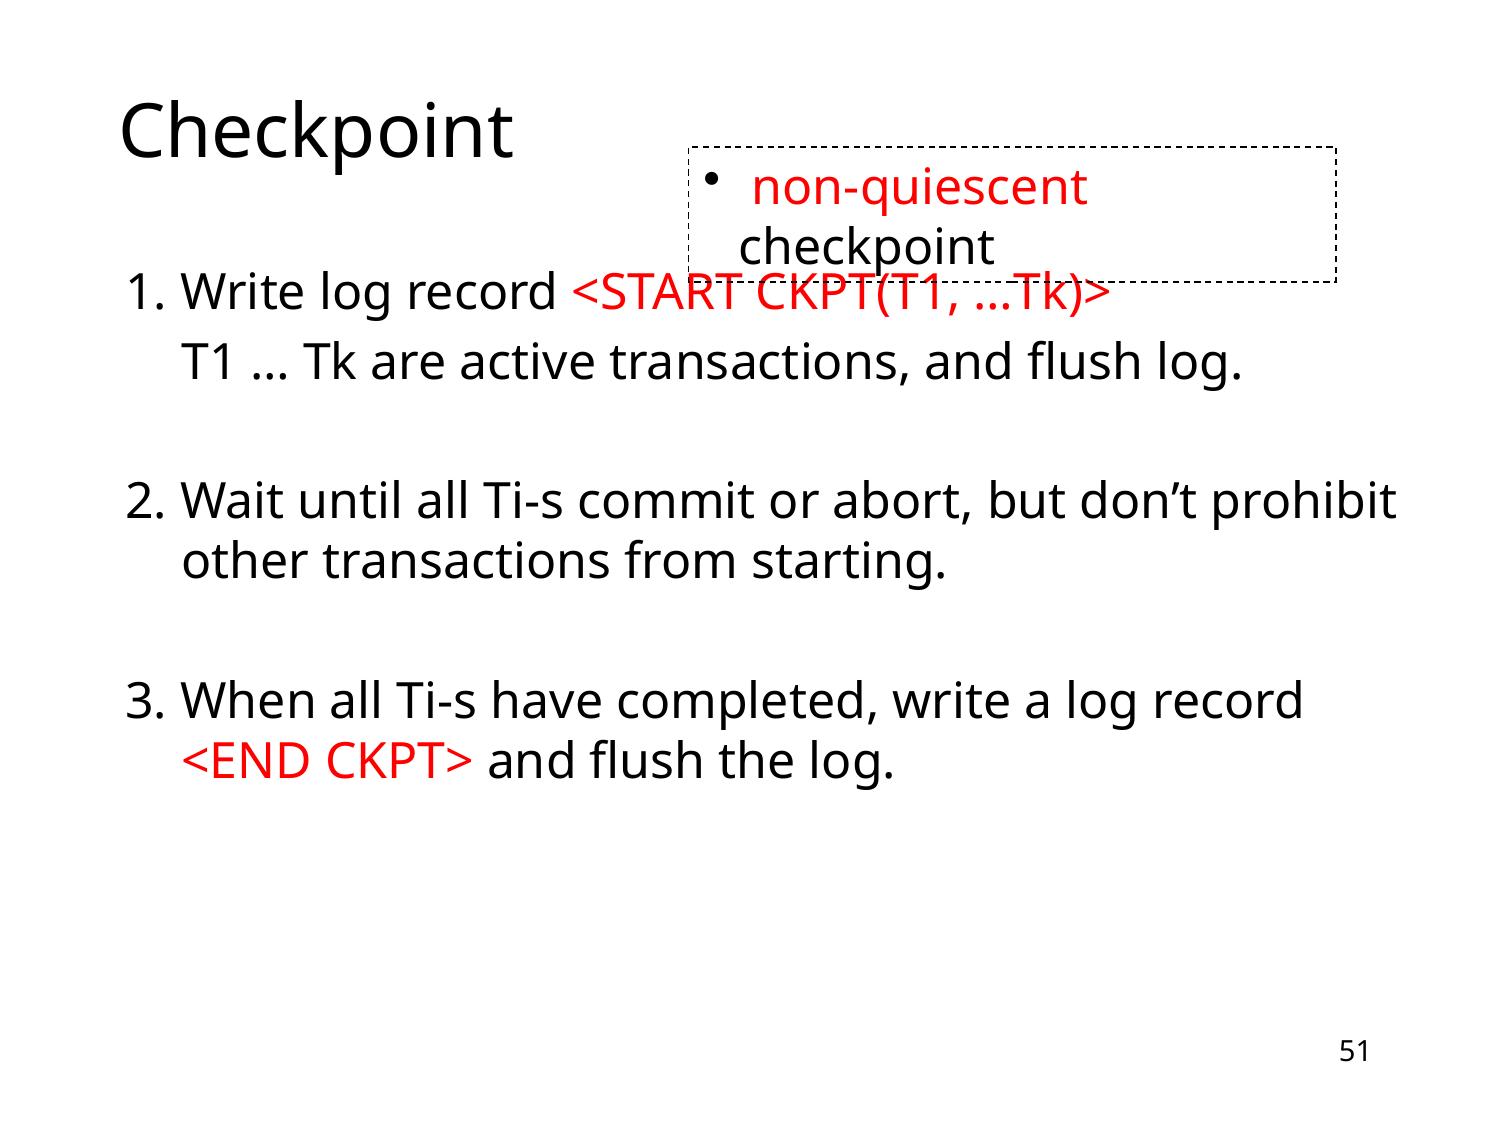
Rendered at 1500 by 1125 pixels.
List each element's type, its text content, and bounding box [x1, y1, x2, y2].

title Checkpoint [103, 52, 929, 203]
list 1. Write log record <START CKPT(T1, …Tk)> T1 … Tk are active transactions, and flush log. 2. Wait until all Ti-s commit or abort, but don’t prohibit other transactions from starting. 3. When all Ti-s have completed, write a log record <END CKPT> and flush the log. [110, 251, 1436, 927]
slide_number 51 [1074, 1024, 1388, 1101]
text_box non-quiescent checkpoint [688, 147, 1336, 282]
